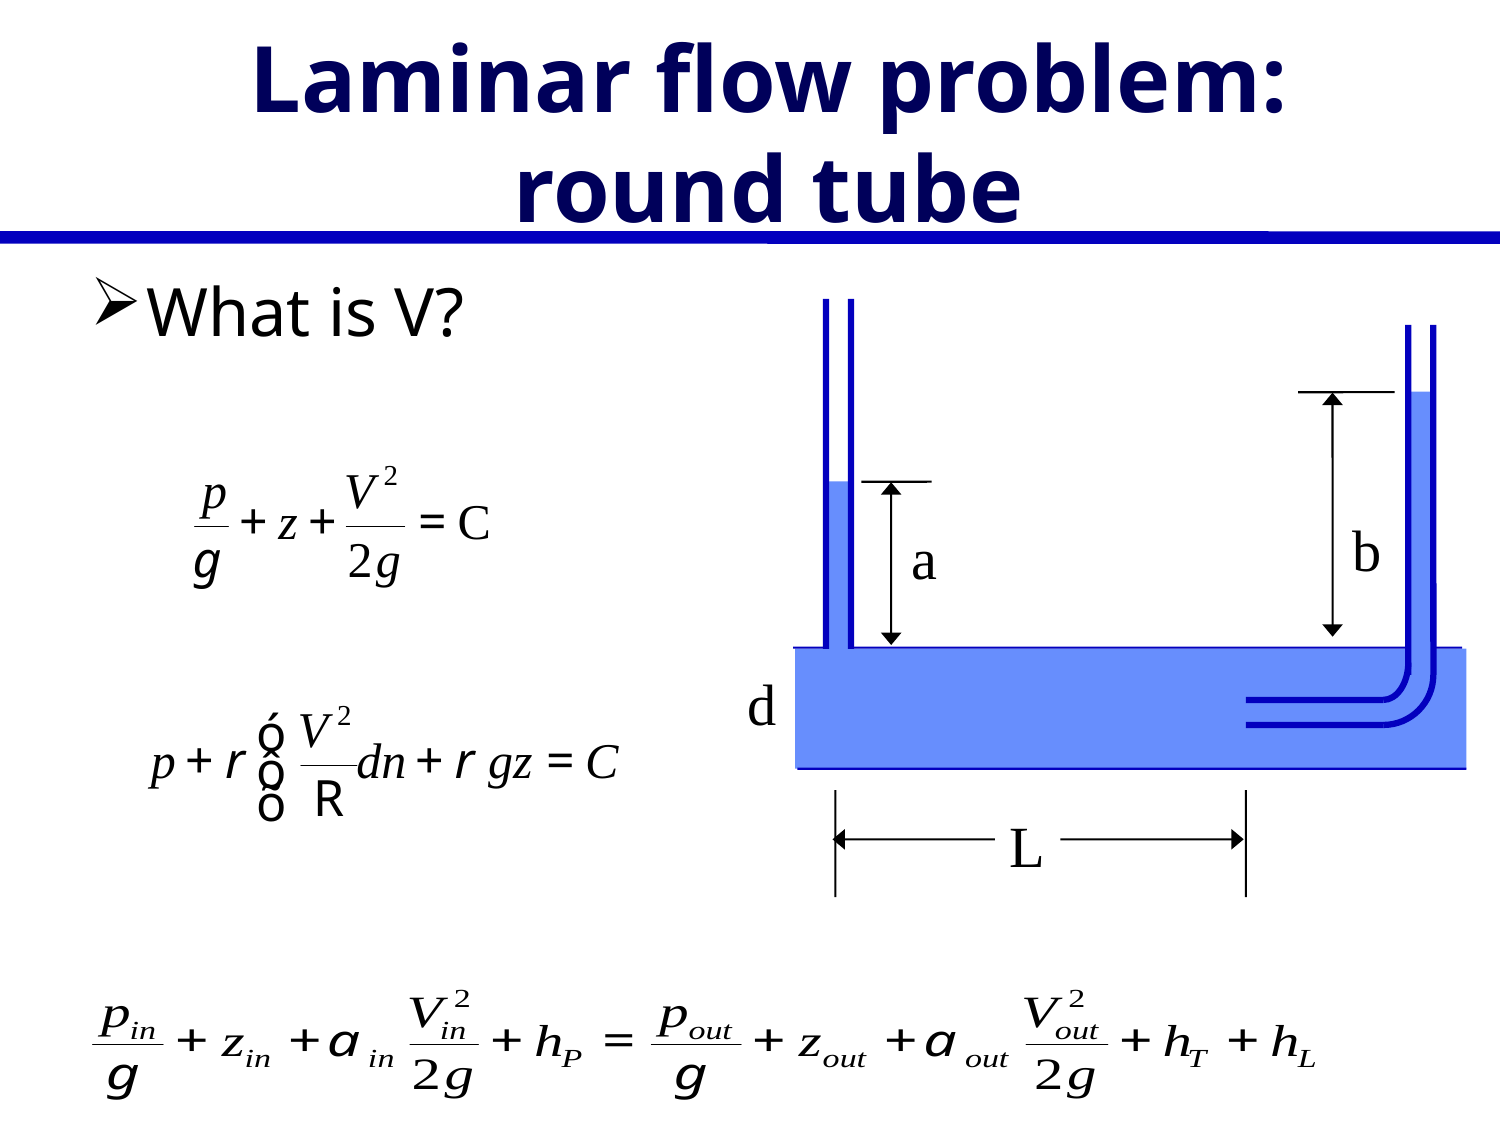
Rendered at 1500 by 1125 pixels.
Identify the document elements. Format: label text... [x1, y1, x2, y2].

text_box [832, 829, 995, 850]
text_box [1061, 828, 1244, 850]
list What is V? [74, 262, 1426, 1006]
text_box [140, 697, 625, 832]
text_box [190, 458, 495, 595]
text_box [1245, 324, 1434, 726]
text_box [87, 983, 1323, 1106]
title Laminar flow problem: round tube [75, 37, 1463, 225]
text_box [732, 639, 1467, 777]
text_box [880, 482, 902, 637]
text_box L [995, 801, 1061, 887]
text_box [825, 298, 852, 650]
text_box a [896, 514, 952, 599]
